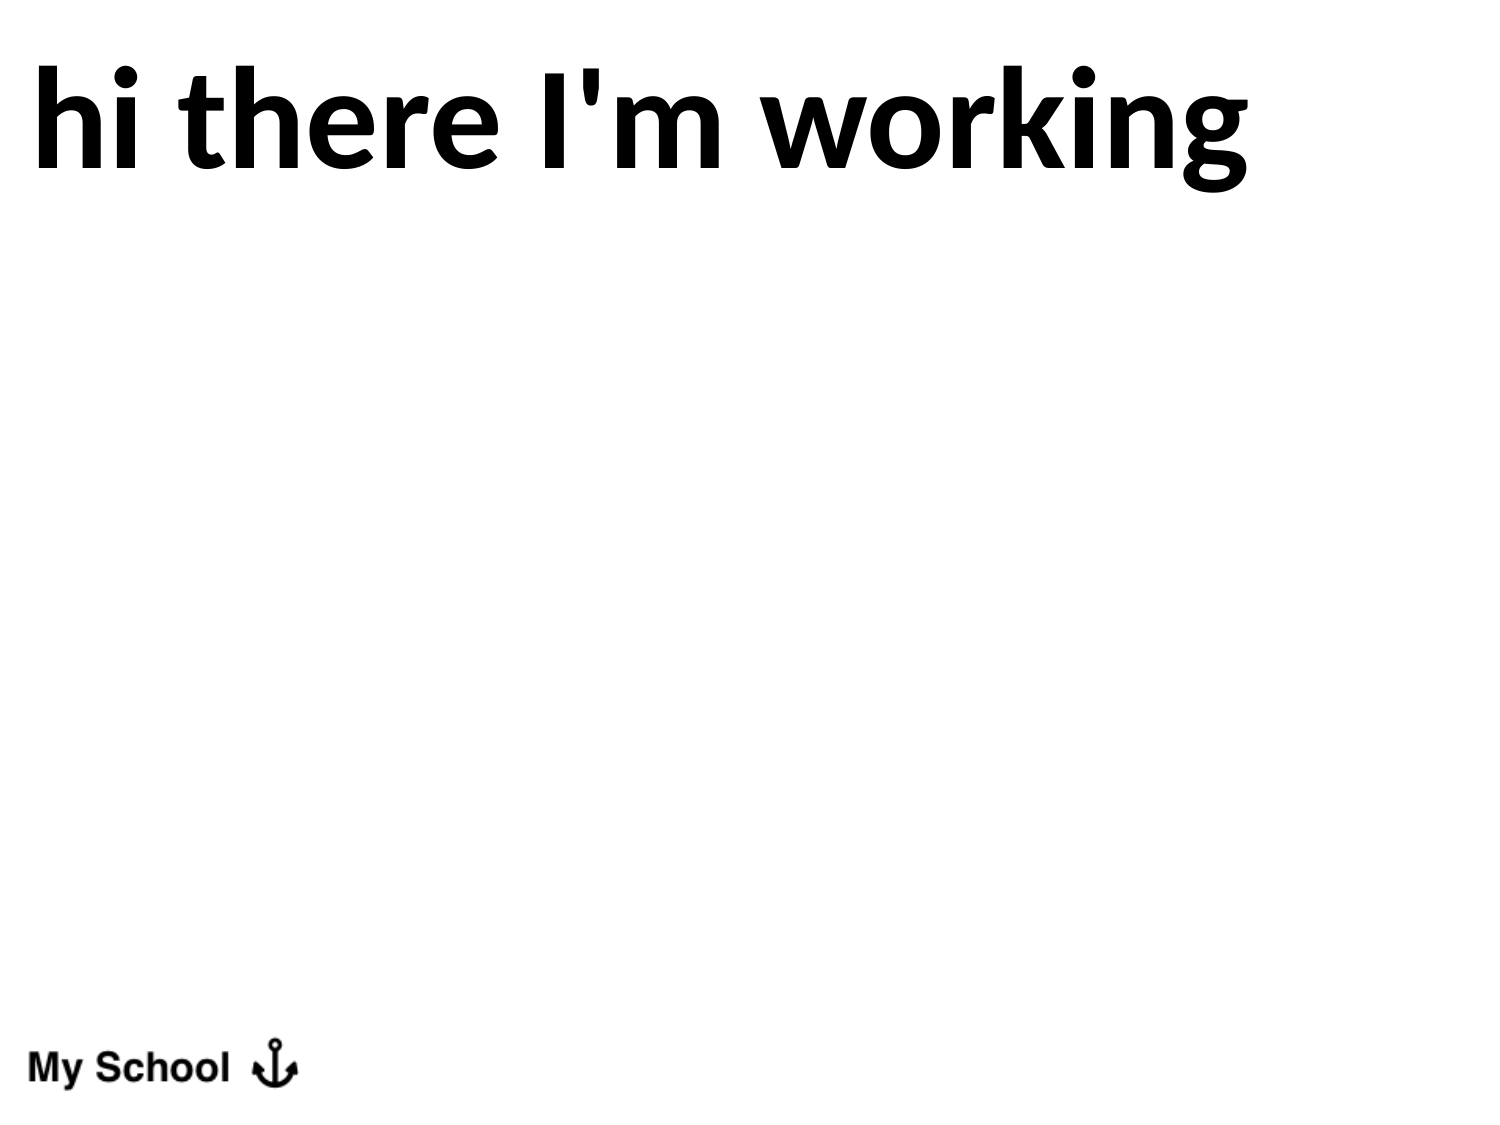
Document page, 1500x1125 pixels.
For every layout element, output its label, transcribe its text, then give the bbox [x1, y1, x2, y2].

text_box hi there I'm working [15, 15, 1469, 206]
picture [15, 1031, 329, 1110]
